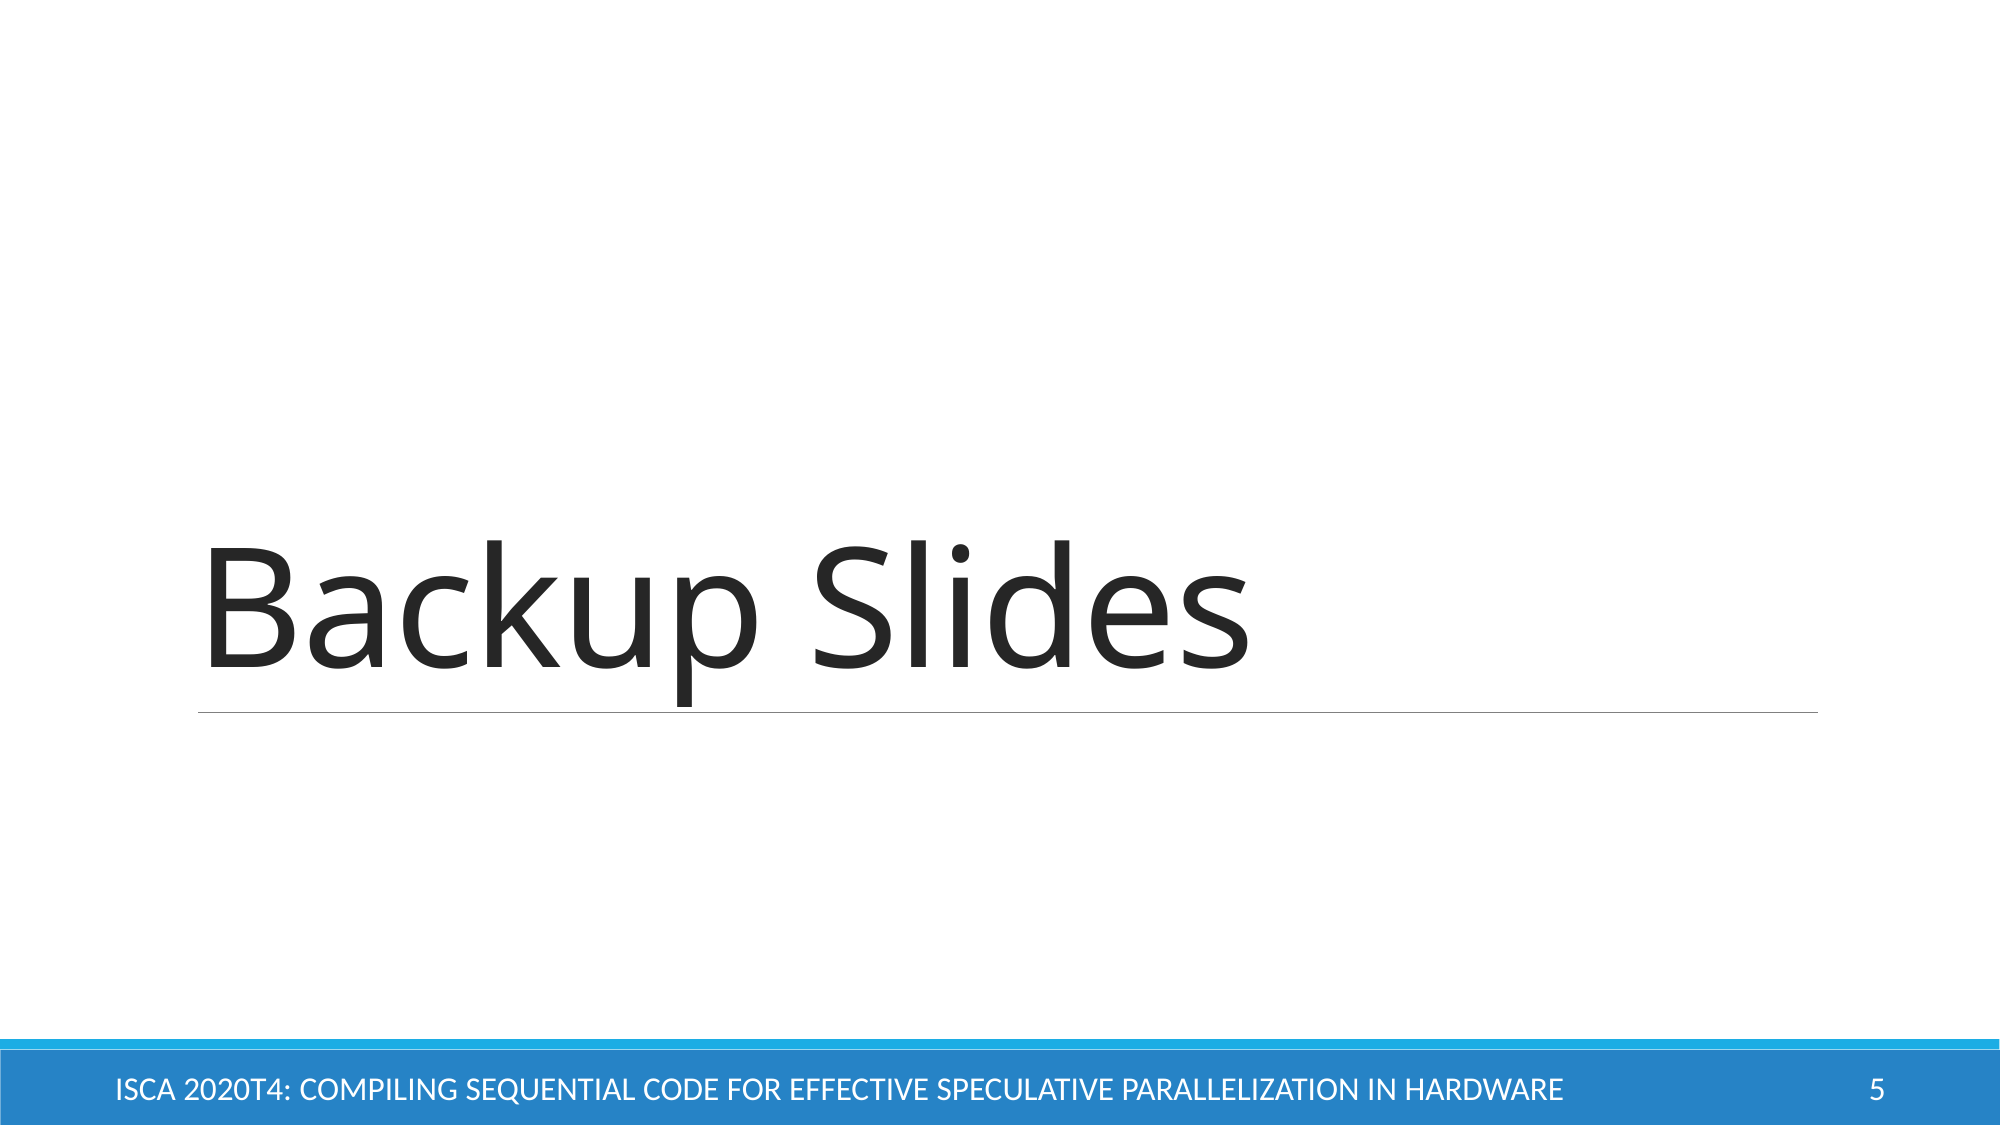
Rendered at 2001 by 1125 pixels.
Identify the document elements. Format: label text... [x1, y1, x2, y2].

slide_number 5 [1686, 1057, 1901, 1118]
title Backup Slides [180, 124, 1830, 710]
footer ISCA 2020 T4: Compiling Sequential Code for Effective Speculative Parallelization in Hardware [100, 1057, 1686, 1118]
